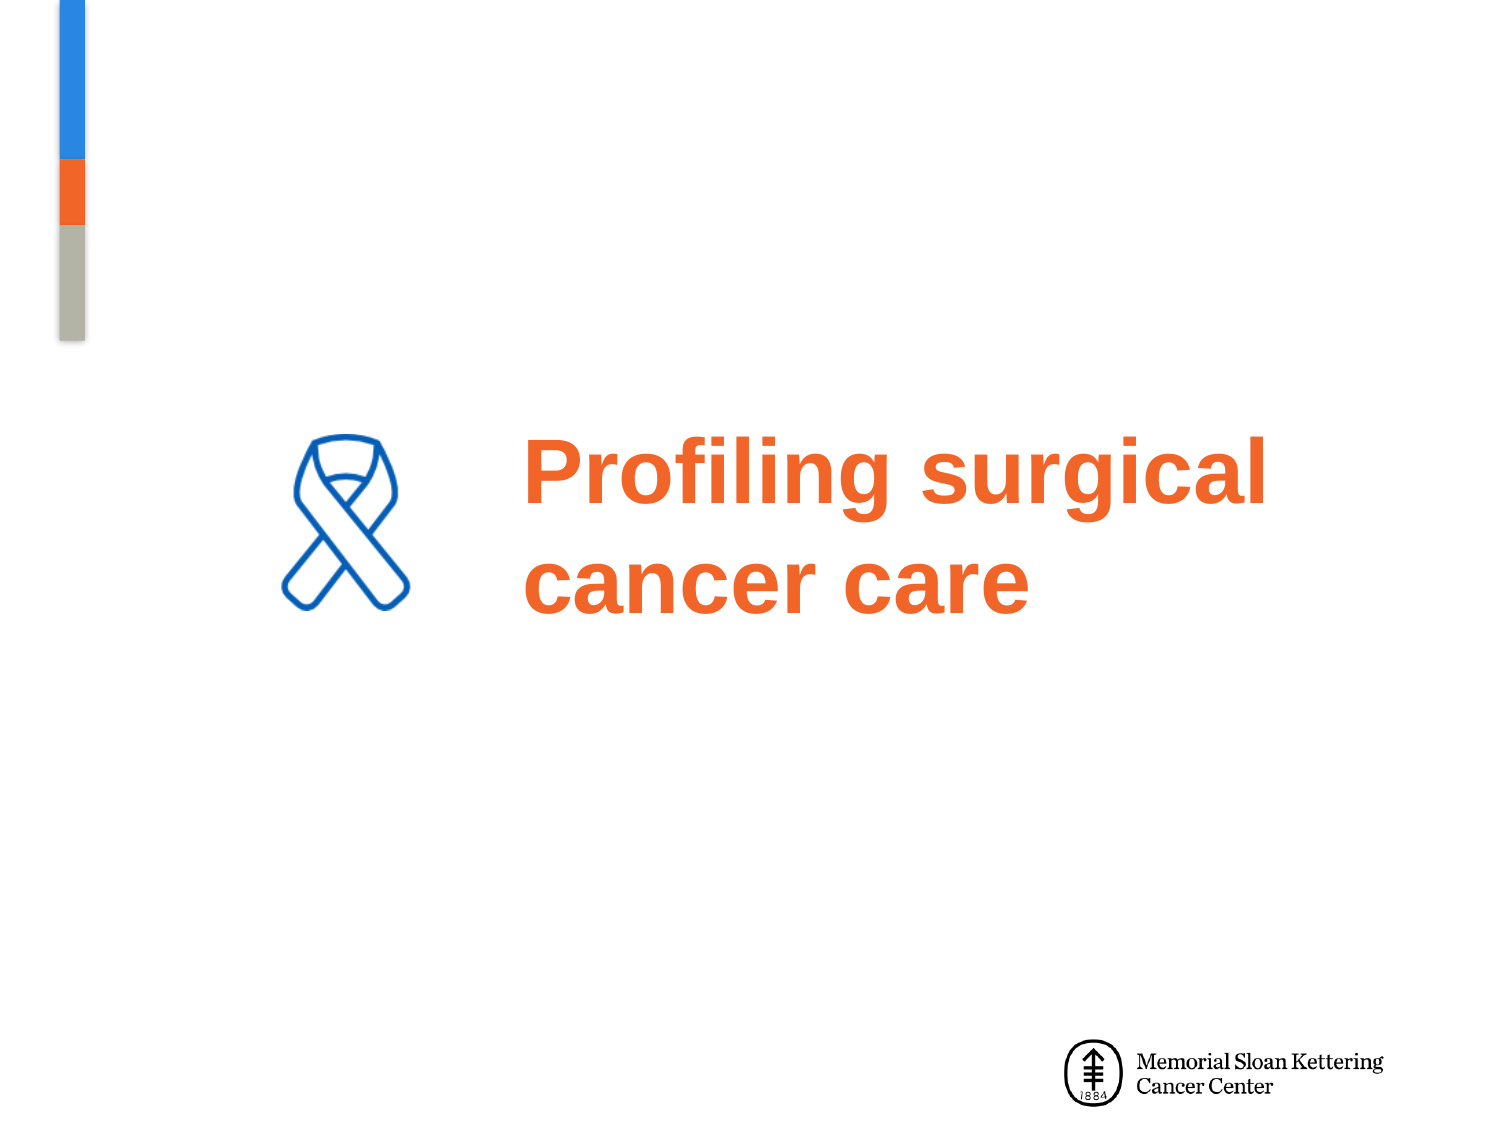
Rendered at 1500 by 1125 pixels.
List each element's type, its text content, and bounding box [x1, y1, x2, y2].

title Profiling surgical cancer care [507, 369, 1452, 675]
picture [257, 434, 434, 611]
